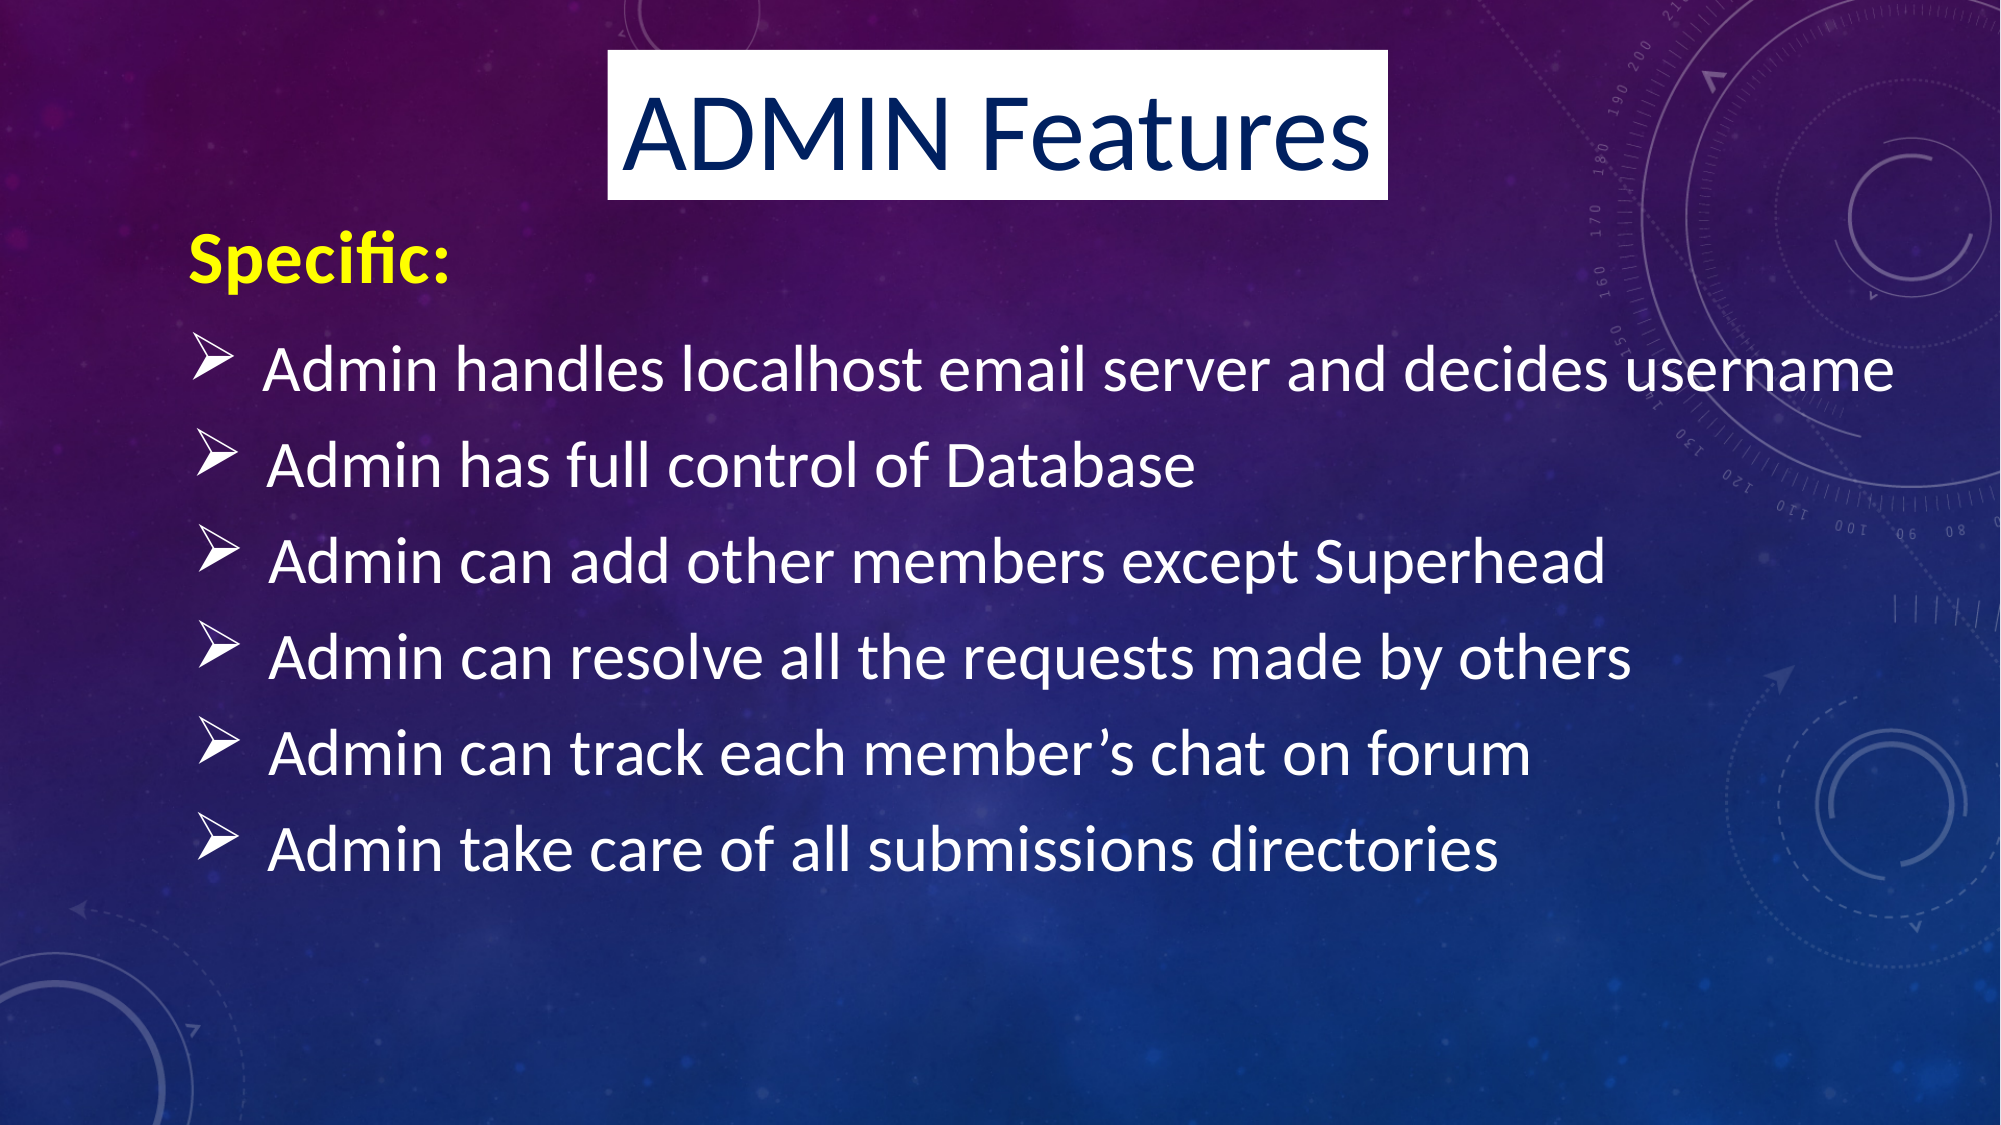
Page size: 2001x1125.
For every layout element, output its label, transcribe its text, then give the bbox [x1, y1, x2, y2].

text_box Admin handles localhost email server and decides username [172, 317, 1927, 413]
text_box Admin can resolve all the requests made by others [178, 605, 1657, 700]
text_box Specific: [173, 201, 468, 307]
text_box Admin take care of all submissions directories [177, 797, 1515, 892]
text_box Admin can track each member’s chat on forum [178, 701, 1564, 796]
text_box Admin can add other members except Superhead [178, 509, 1623, 605]
text_box Admin has full control of Database [176, 413, 1221, 509]
text_box ADMIN Features [607, 49, 1388, 200]
picture [0, 0, 2001, 1125]
